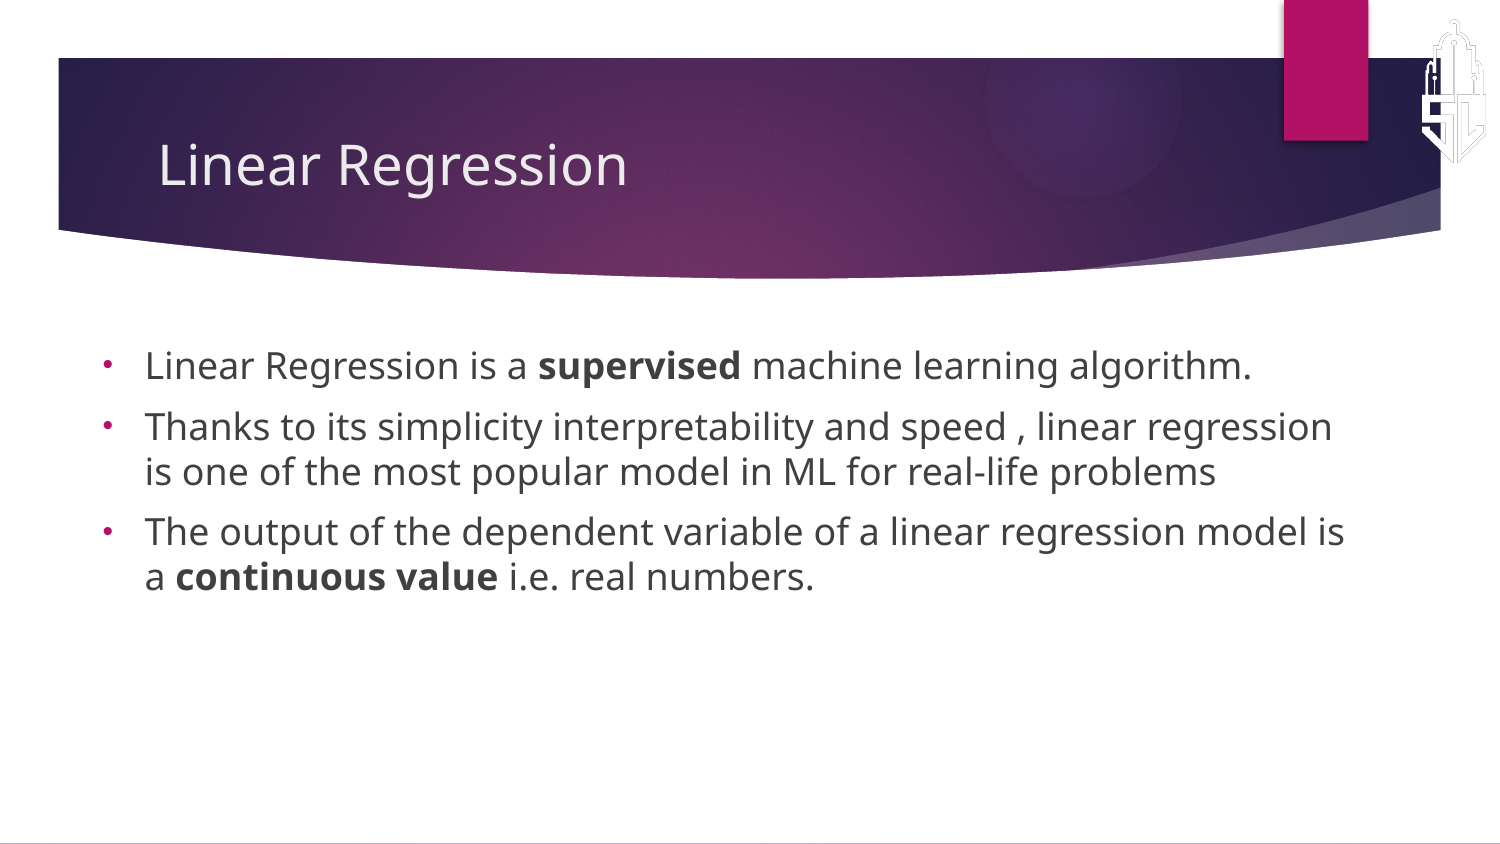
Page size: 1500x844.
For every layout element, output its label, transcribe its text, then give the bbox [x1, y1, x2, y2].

title Linear Regression [142, 119, 1220, 207]
picture [1422, 19, 1486, 163]
list Linear Regression is a supervised machine learning algorithm. Thanks to its simplicity interpretability and speed , linear regression is one of the most popular model in ML for real-life problems The output of the dependent variable of a linear regression model is a continuous value i.e. real numbers. [87, 334, 1383, 755]
